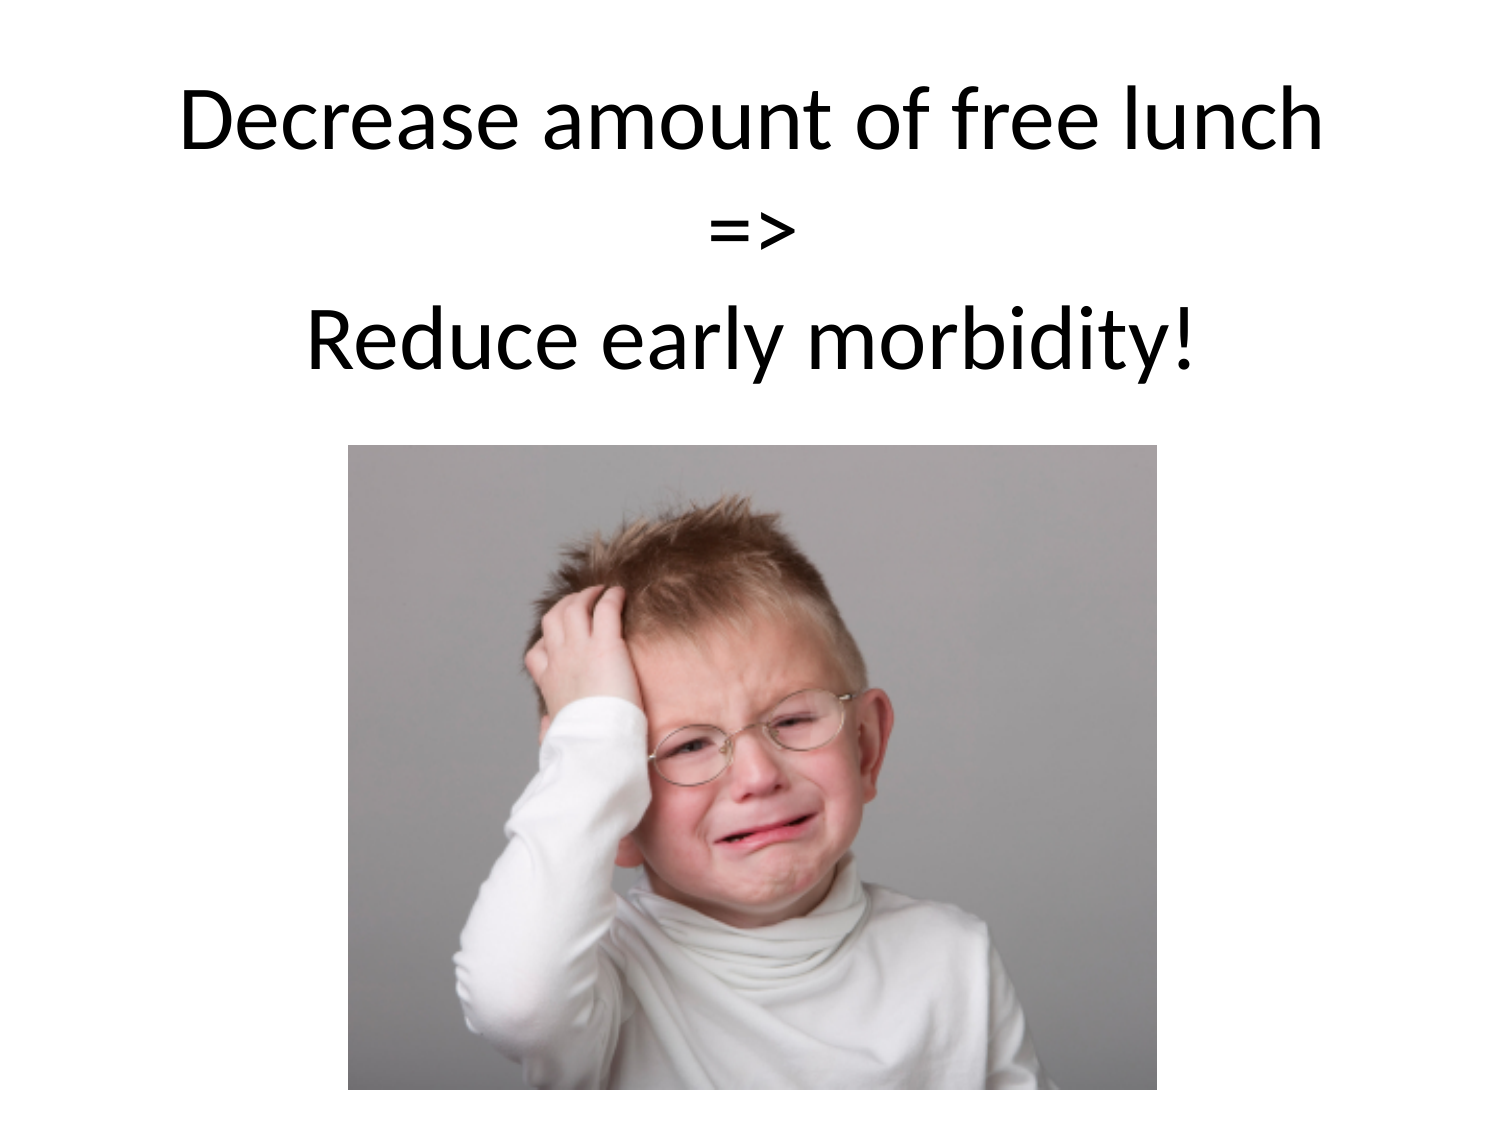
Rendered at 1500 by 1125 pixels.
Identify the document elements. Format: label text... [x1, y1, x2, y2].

picture [347, 445, 1157, 1090]
text_box Decrease amount of free lunch => Reduce early morbidity! [163, 50, 1343, 396]
